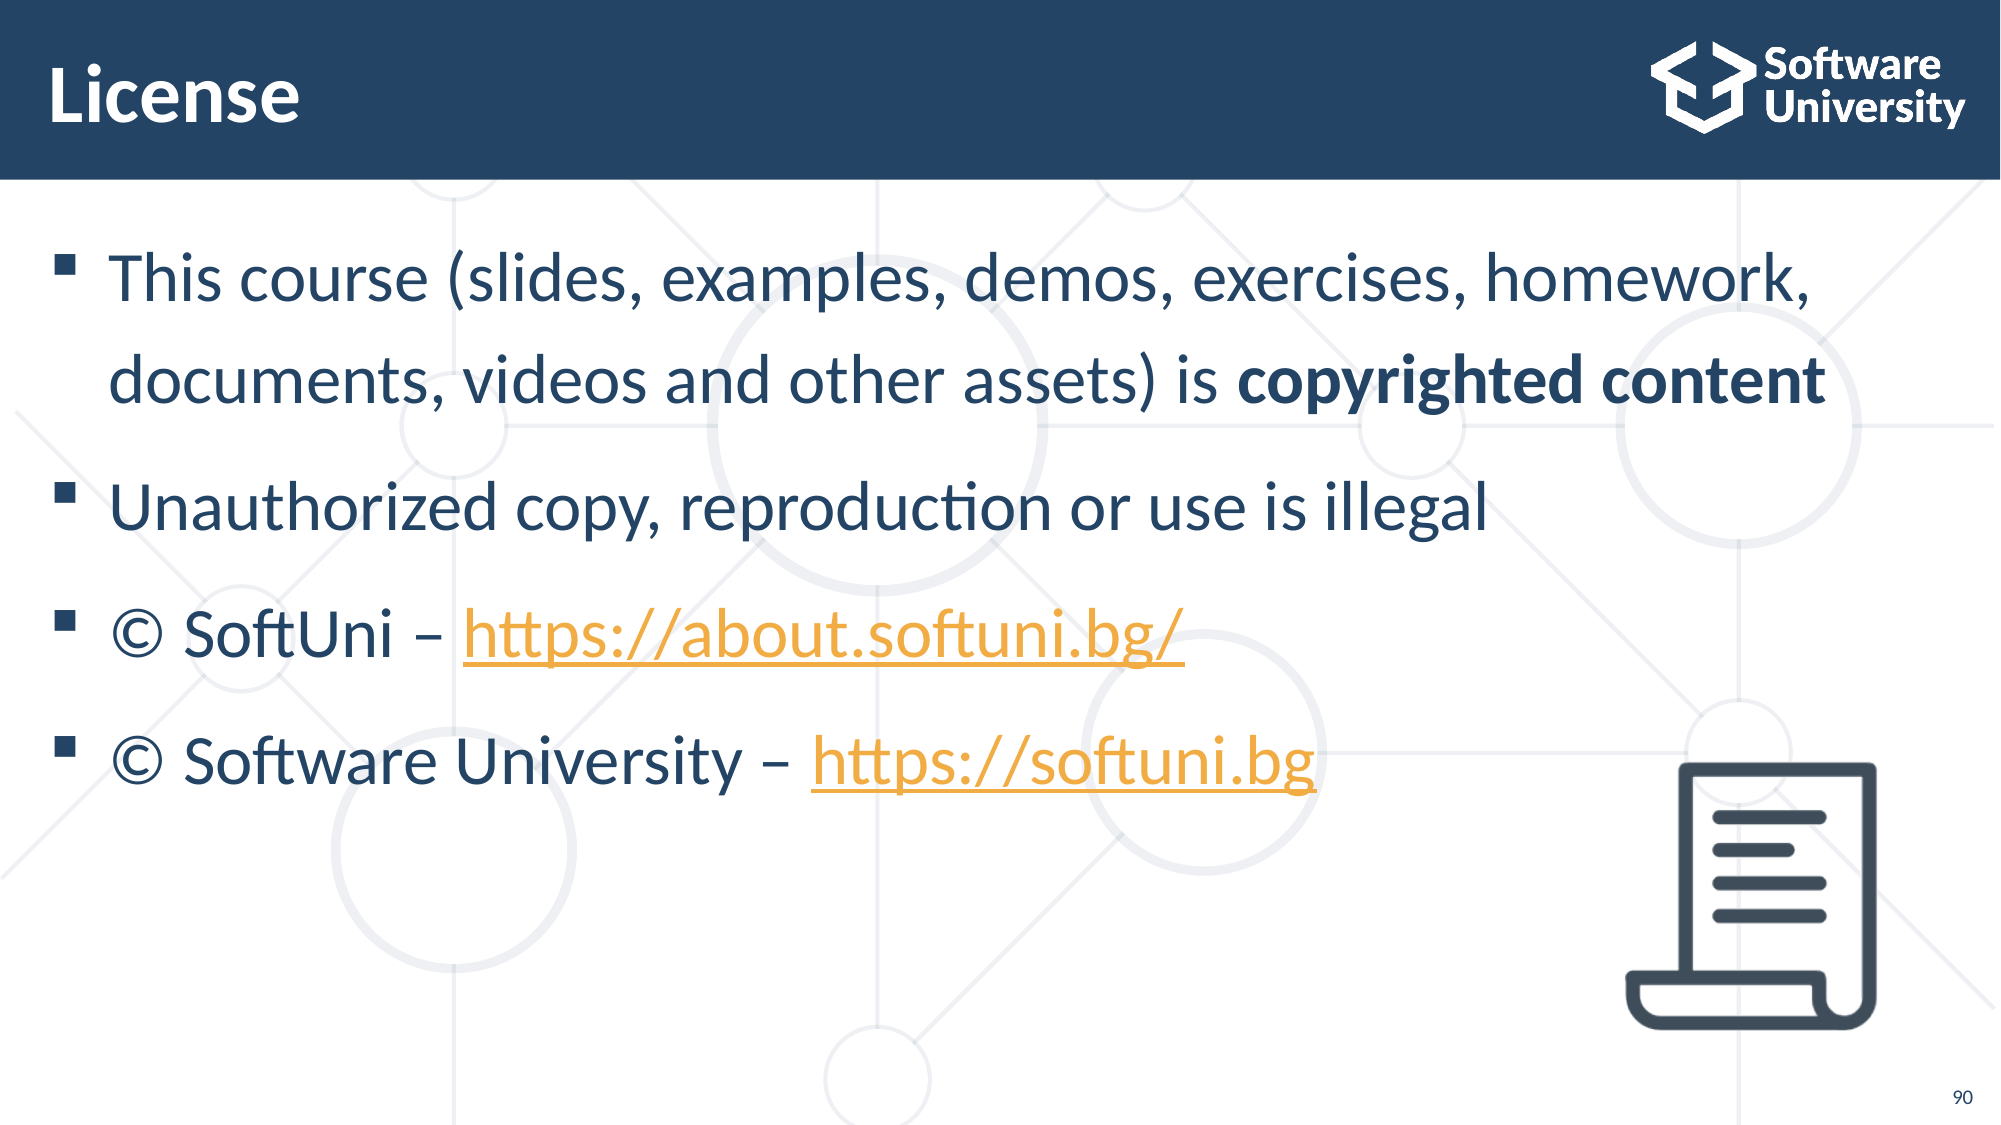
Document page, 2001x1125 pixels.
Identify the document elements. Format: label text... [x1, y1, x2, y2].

title License [31, 16, 1625, 162]
slide_number 90 [1927, 1067, 1989, 1117]
picture [1598, 728, 1916, 1065]
list This course (slides, examples, demos, exercises, homework, documents, videos and other assets) is copyrighted content Unauthorized copy, reproduction or use is illegal © SoftUni – https://about.softuni.bg/ © Software University – https://softuni.bg [31, 208, 1970, 1104]
picture [1651, 41, 1966, 134]
